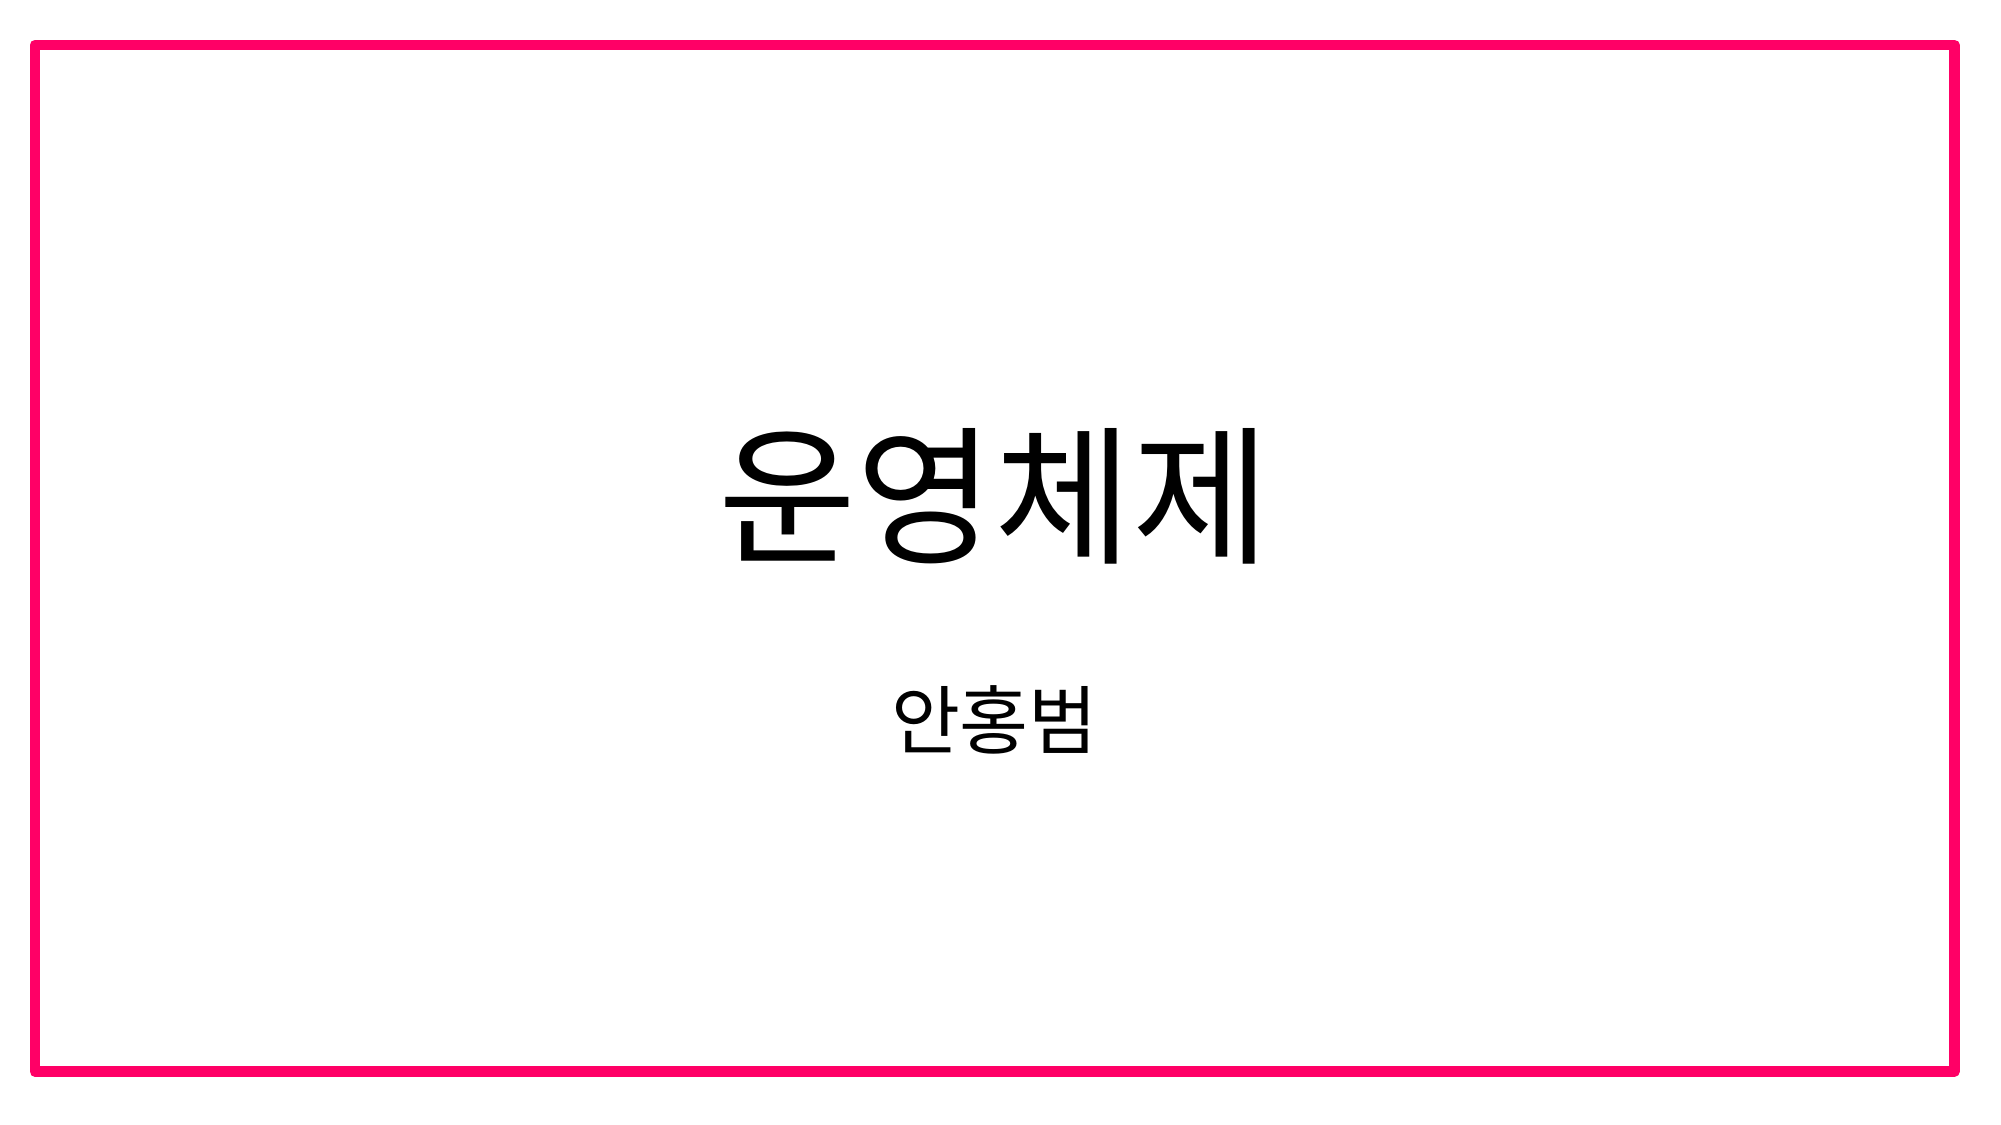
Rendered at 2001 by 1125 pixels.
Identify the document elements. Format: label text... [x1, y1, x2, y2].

title 운영체제 안홍범 [34, 45, 1955, 1072]
